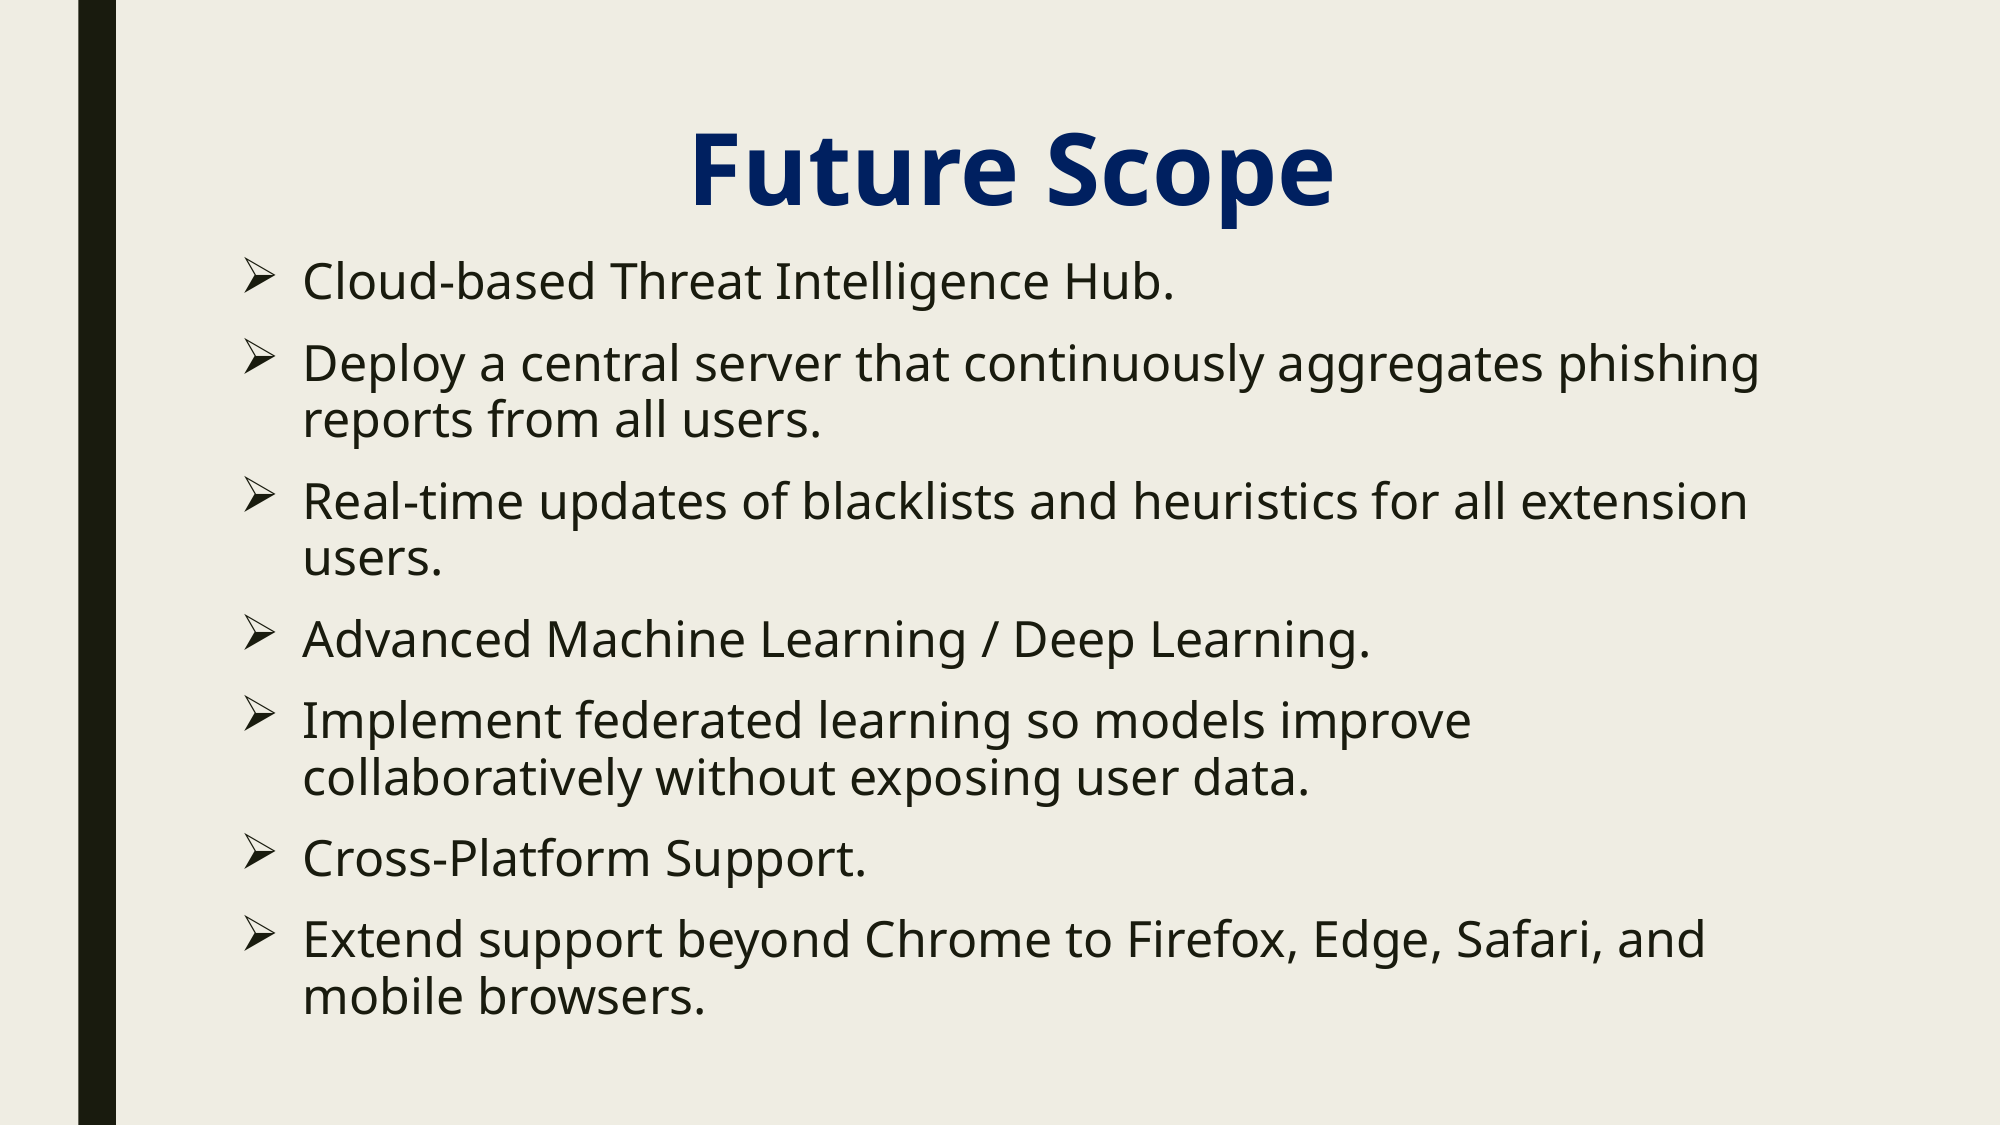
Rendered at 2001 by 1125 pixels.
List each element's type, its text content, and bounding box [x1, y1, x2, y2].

title Future Scope [225, 112, 1800, 247]
list Cloud-based Threat Intelligence Hub. Deploy a central server that continuously aggregates phishing reports from all users. Real-time updates of blacklists and heuristics for all extension users. Advanced Machine Learning / Deep Learning. Implement federated learning so models improve collaboratively without exposing user data. Cross-Platform Support. Extend support beyond Chrome to Firefox, Edge, Safari, and mobile browsers. [225, 247, 1800, 1061]
